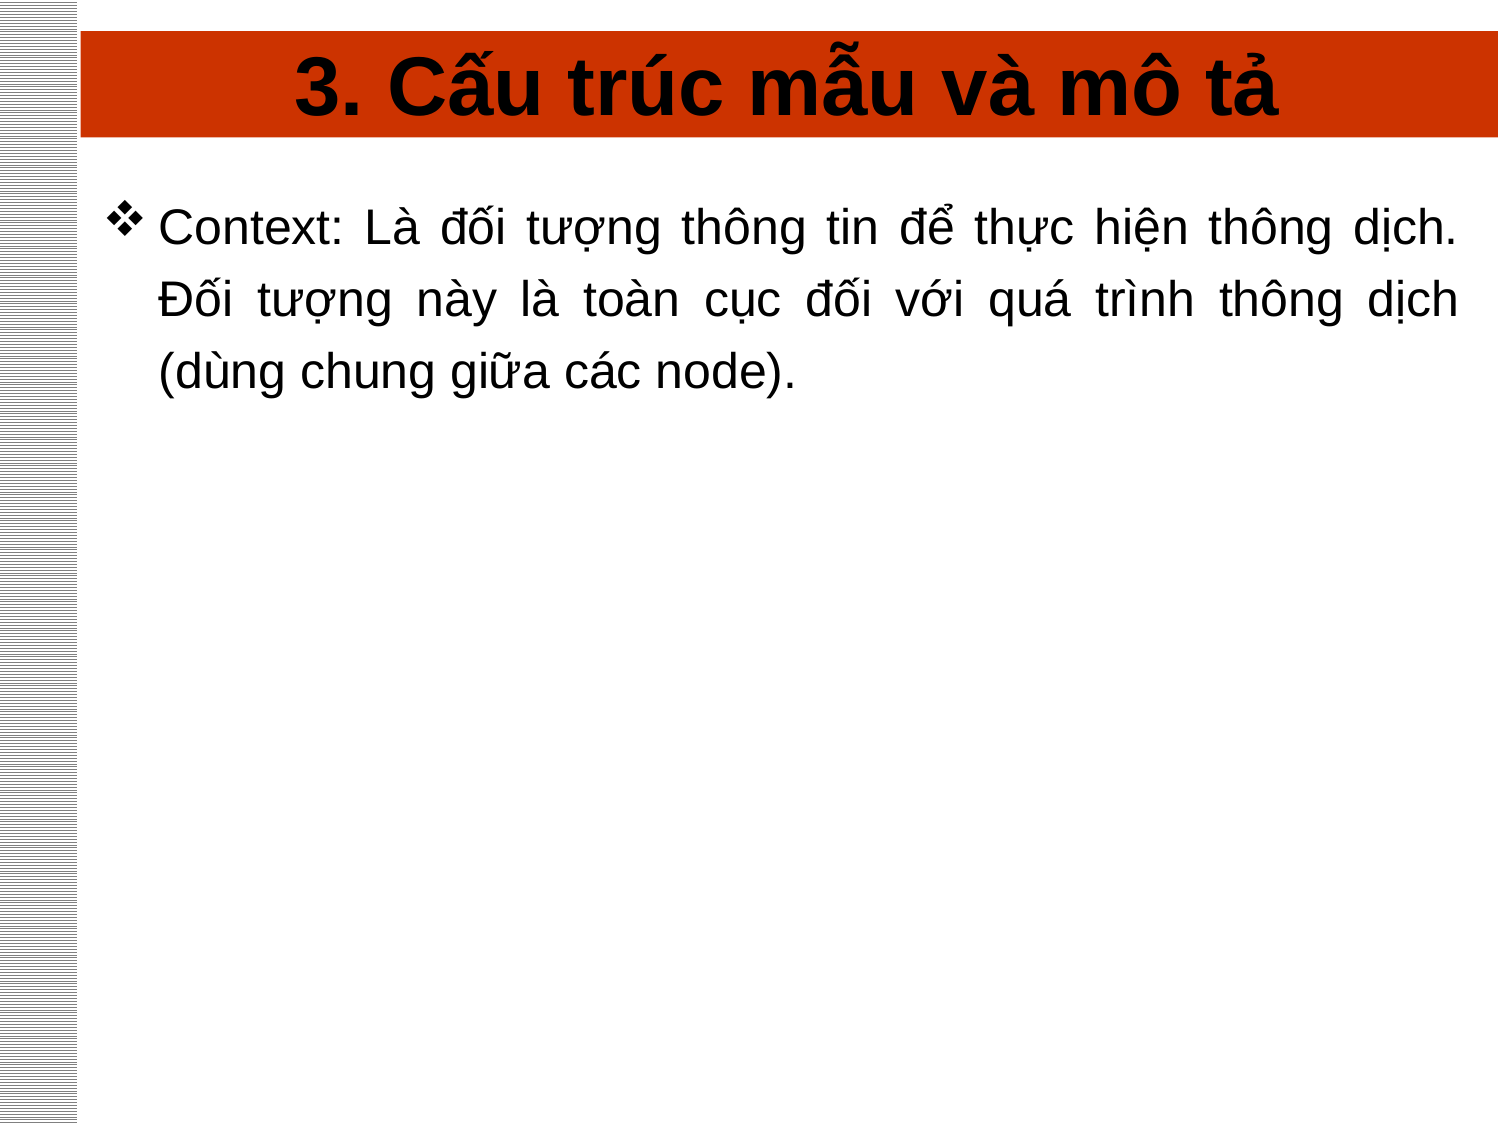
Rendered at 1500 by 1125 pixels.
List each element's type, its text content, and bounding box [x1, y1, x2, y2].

title 3. Cấu trúc mẫu và mô tả [75, 24, 1500, 138]
list Context: Là đối tượng thông tin để thực hiện thông dịch. Đối tượng này là toàn cục đối với quá trình thông dịch (dùng chung giữa các node). [87, 174, 1475, 1100]
